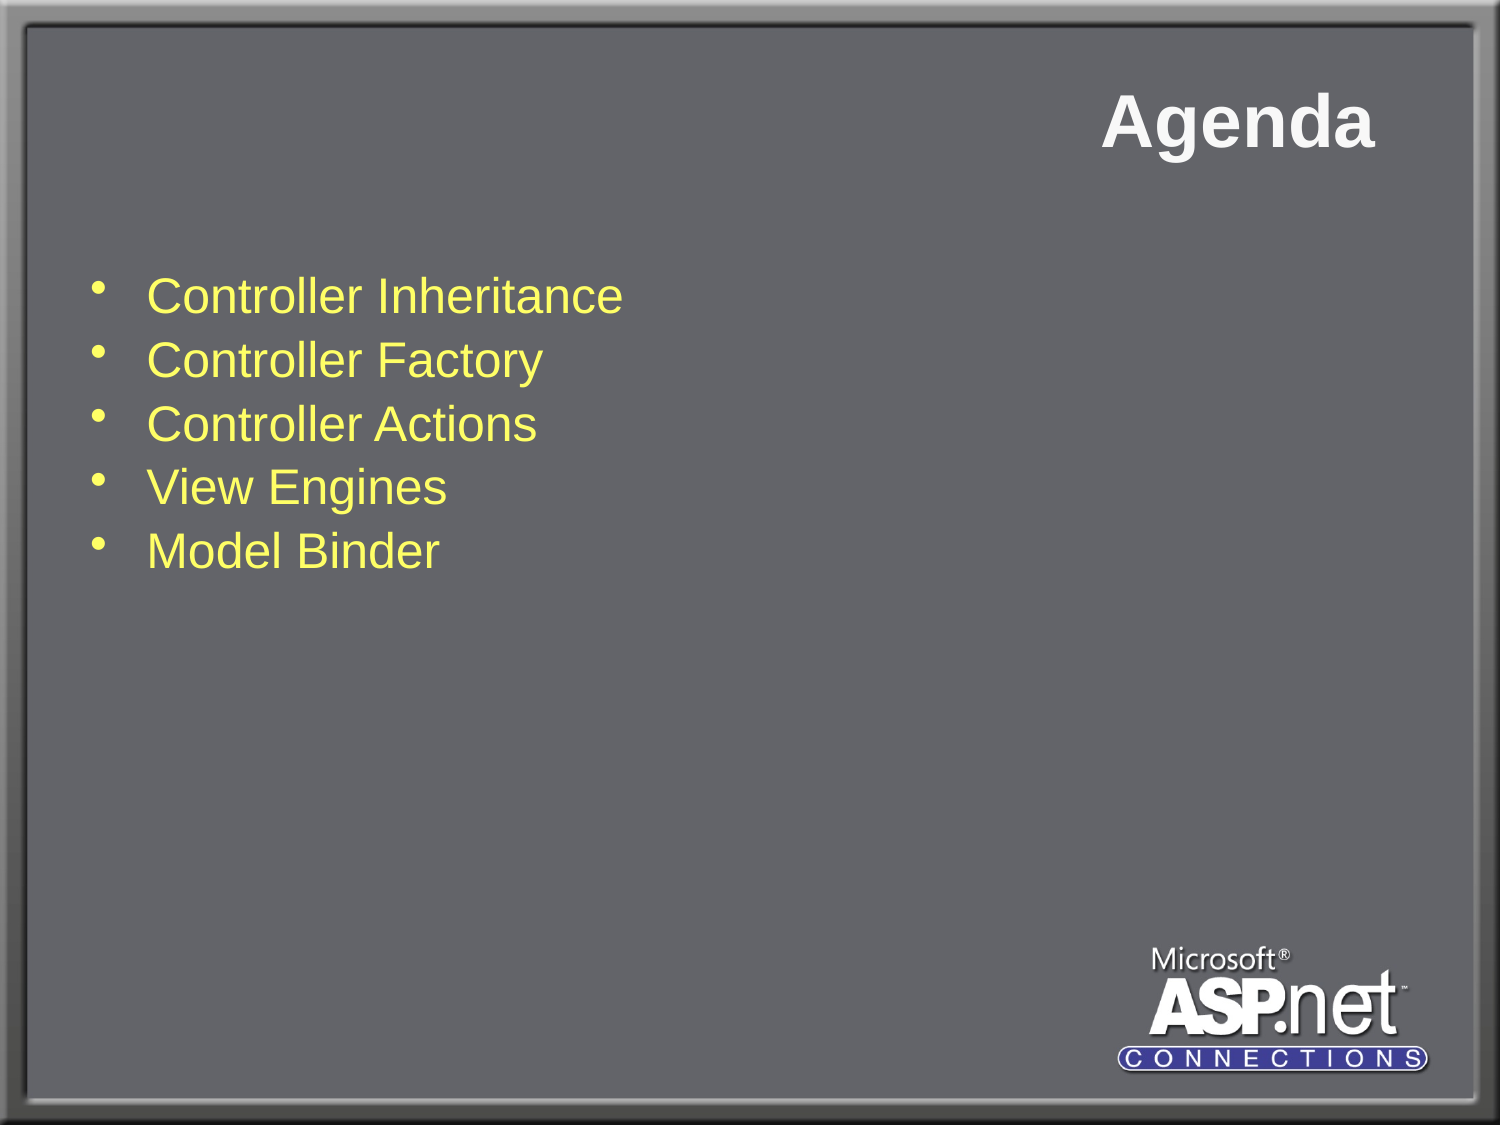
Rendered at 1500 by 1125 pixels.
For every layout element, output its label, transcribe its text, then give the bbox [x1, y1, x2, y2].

picture [0, 0, 1500, 1125]
title Agenda [108, 64, 1392, 166]
text_box Controller Inheritance Controller Factory Controller Actions View Engines Model Binder [75, 262, 1375, 1005]
